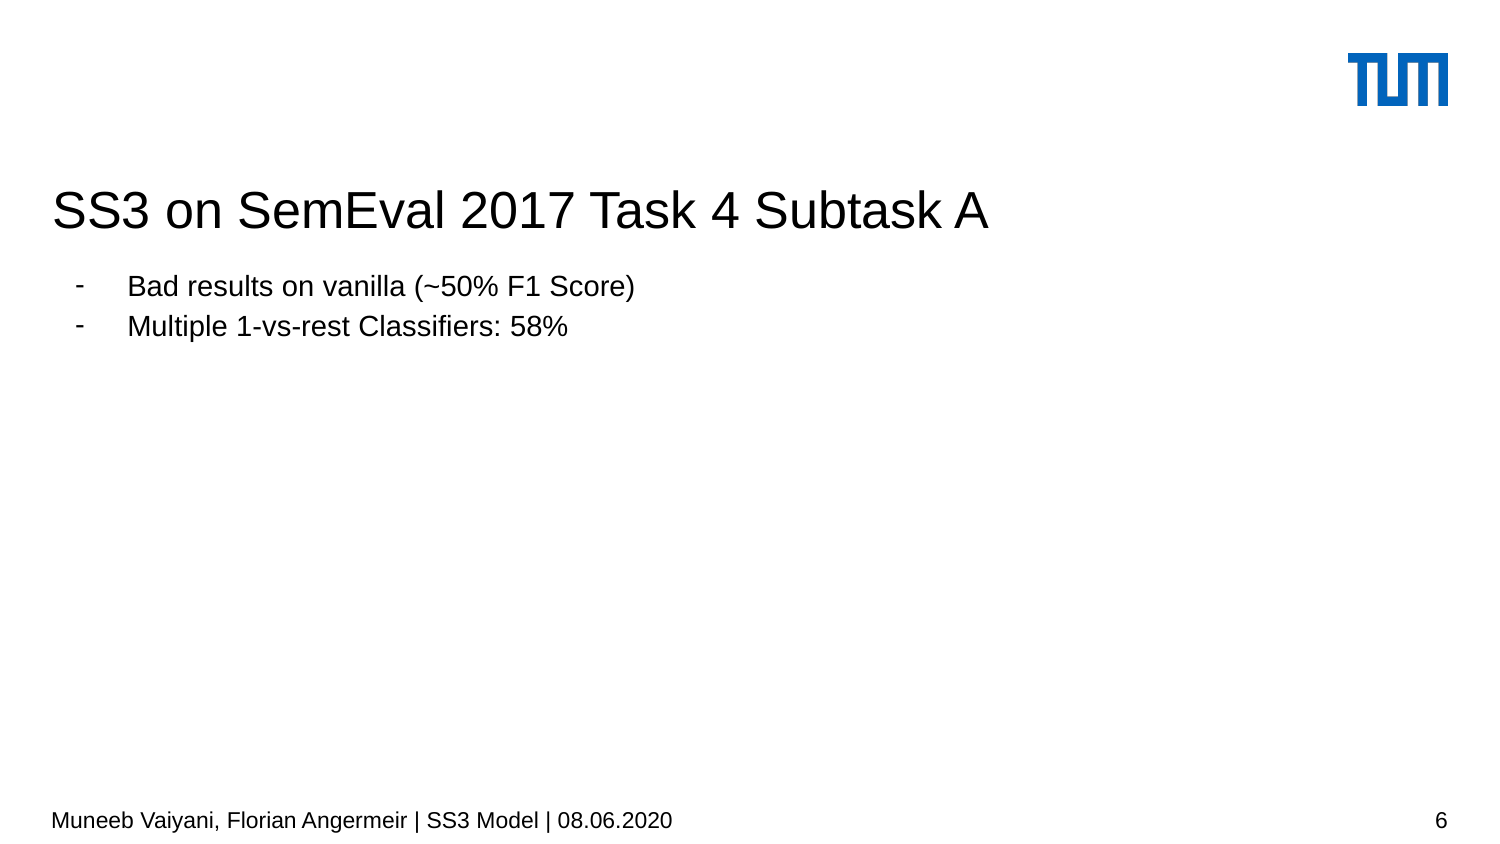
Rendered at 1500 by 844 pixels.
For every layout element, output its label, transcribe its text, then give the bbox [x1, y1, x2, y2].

footer Muneeb Vaiyani, Florian Angermeir | SS3 Model | 08.06.2020 [51, 796, 1112, 842]
slide_number ‹#› [1112, 796, 1448, 842]
picture [1348, 53, 1448, 106]
title SS3 on SemEval 2017 Task 4 Subtask A [52, 159, 1449, 222]
list Bad results on vanilla (~50% F1 Score) Multiple 1-vs-rest Classifiers: 58% [52, 262, 1449, 771]
